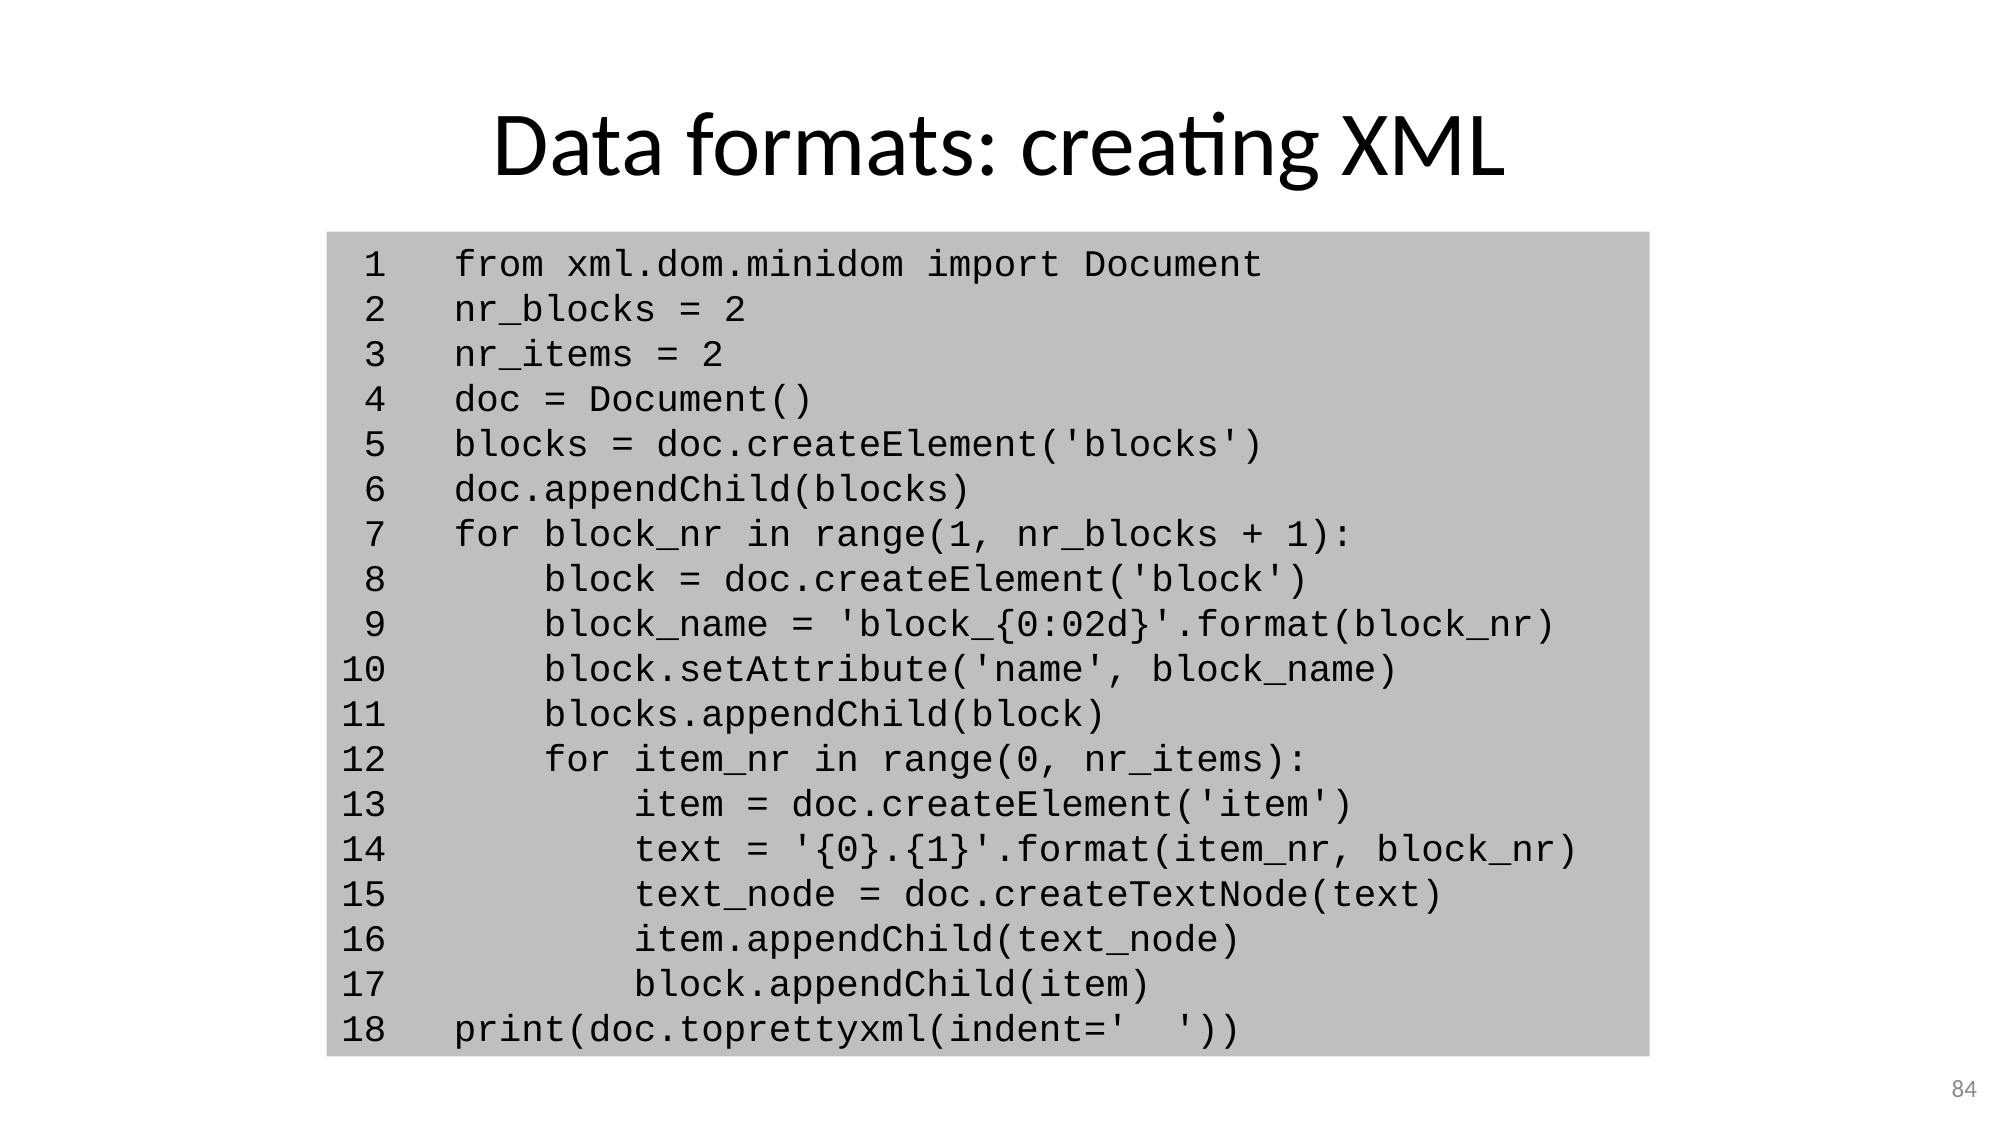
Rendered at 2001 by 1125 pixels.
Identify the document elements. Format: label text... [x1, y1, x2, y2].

slide_number 84 [1525, 1057, 1993, 1118]
title Data formats: creating XML [99, 45, 1900, 233]
text_box 1 from xml.dom.minidom import Document 2 nr_blocks = 2 3 nr_items = 2 4 doc = Document() 5 blocks = doc.createElement('blocks') 6 doc.appendChild(blocks) 7 for block_nr in range(1, nr_blocks + 1): 8 block = doc.createElement('block') 9 block_name = 'block_{0:02d}'.format(block_nr) 10 block.setAttribute('name', block_name) 11 blocks.appendChild(block) 12 for item_nr in range(0, nr_items): 13 item = doc.createElement('item') 14 text = '{0}.{1}'.format(item_nr, block_nr) 15 text_node = doc.createTextNode(text) 16 item.appendChild(text_node) 17 block.appendChild(item) 18 print(doc.toprettyxml(indent=' ')) [326, 231, 1650, 1057]
